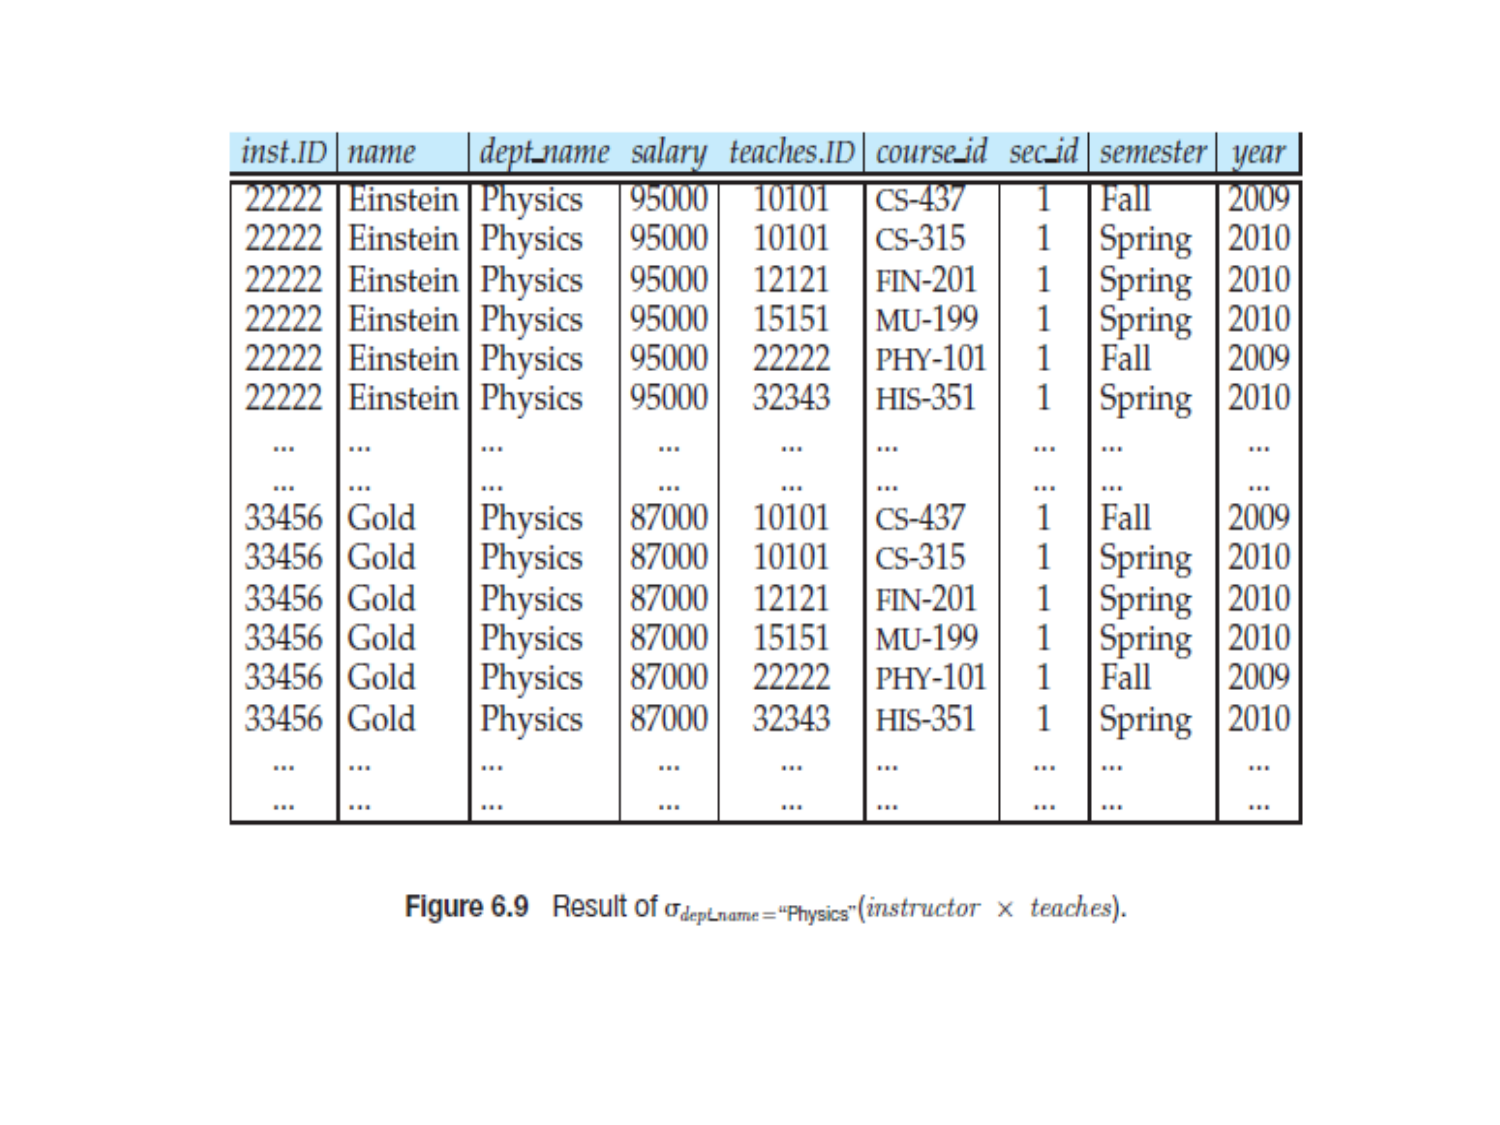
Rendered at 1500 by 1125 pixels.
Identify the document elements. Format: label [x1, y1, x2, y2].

list [174, 87, 1363, 939]
